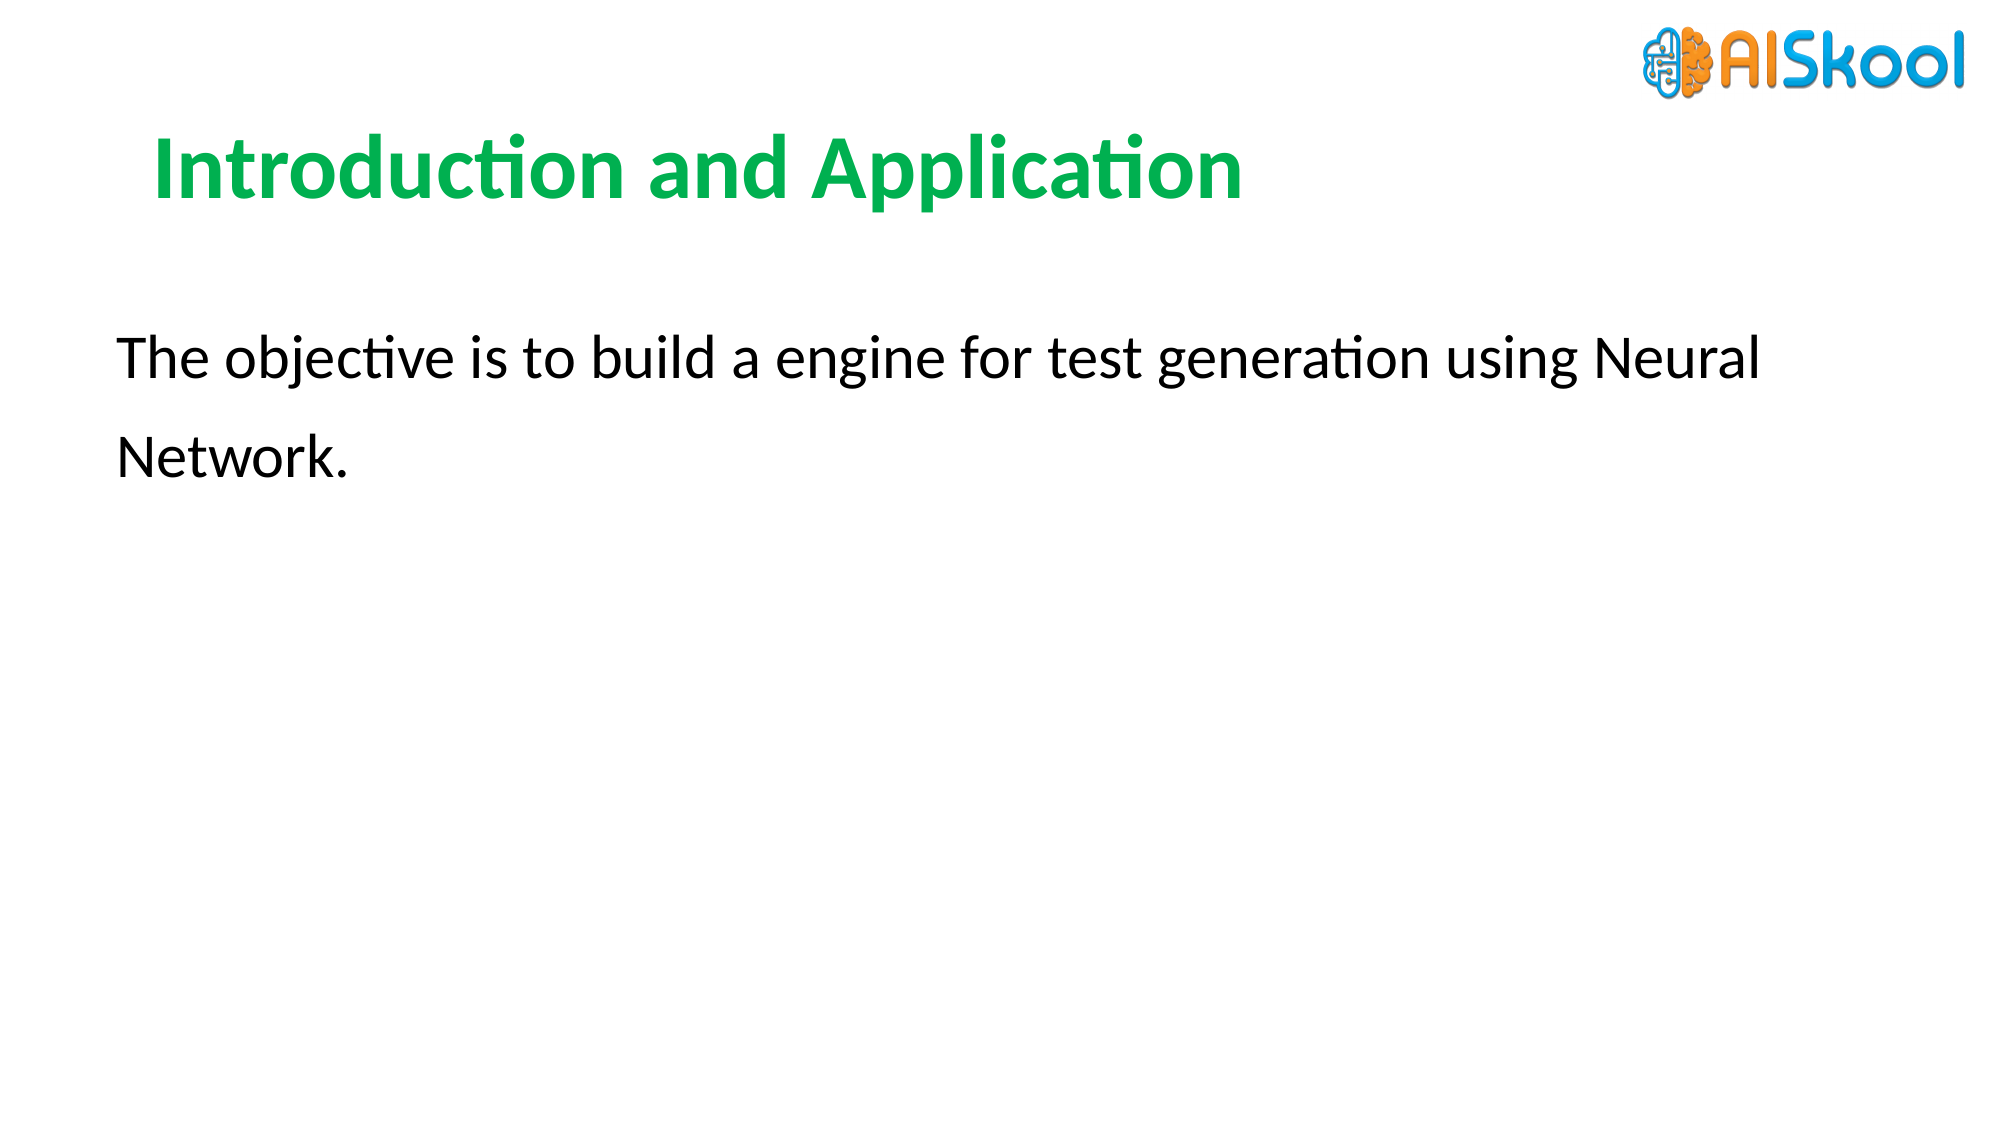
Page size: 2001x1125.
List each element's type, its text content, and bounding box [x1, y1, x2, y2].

text_box The objective is to build a engine for test generation using Neural Network. [100, 277, 1809, 1056]
title Introduction and Application [137, 59, 1863, 278]
picture [1641, 23, 1967, 101]
